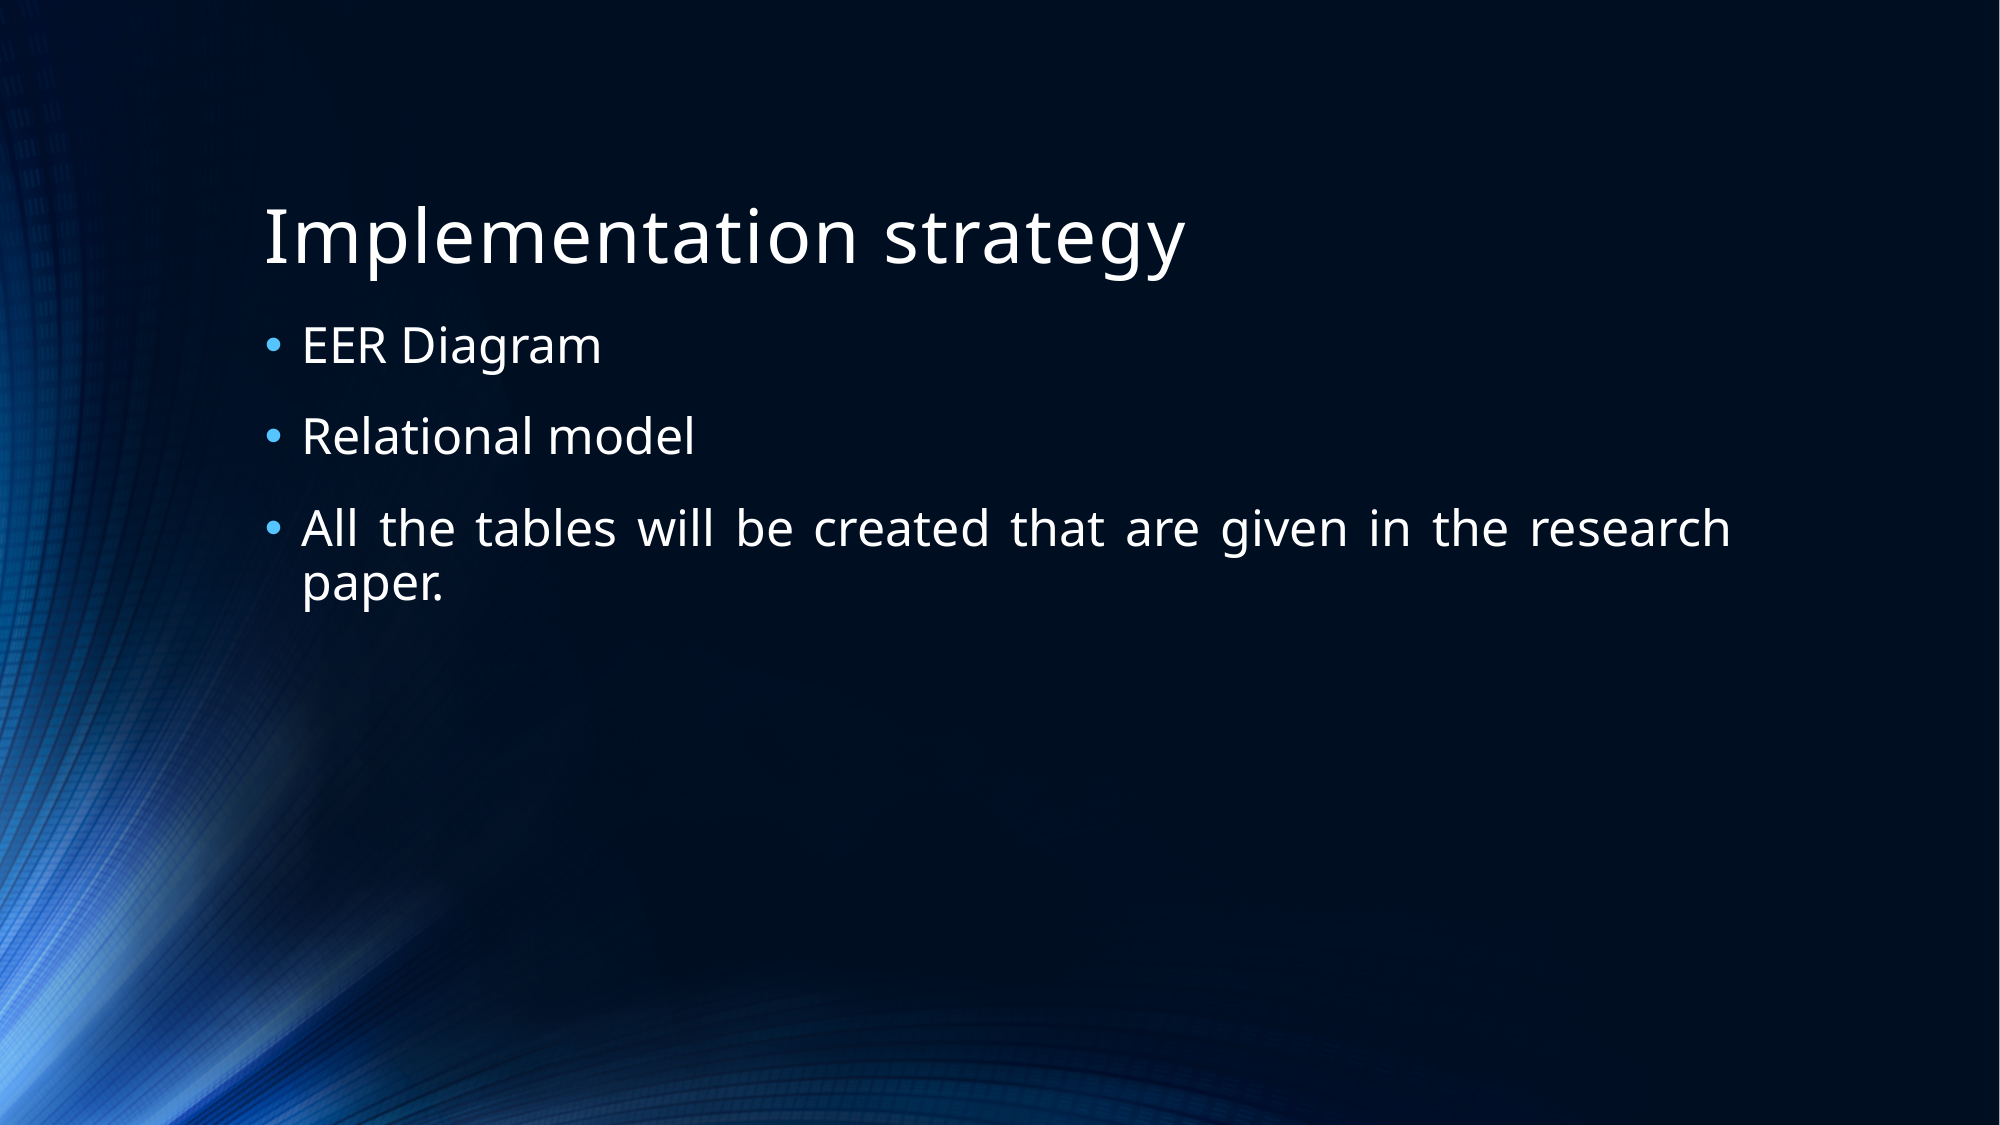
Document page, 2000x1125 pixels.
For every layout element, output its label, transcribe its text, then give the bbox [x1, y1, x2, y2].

list EER Diagram Relational model All the tables will be created that are given in the research paper. [249, 312, 1749, 988]
picture [0, 0, 2000, 1125]
title Implementation strategy [249, 62, 1750, 288]
